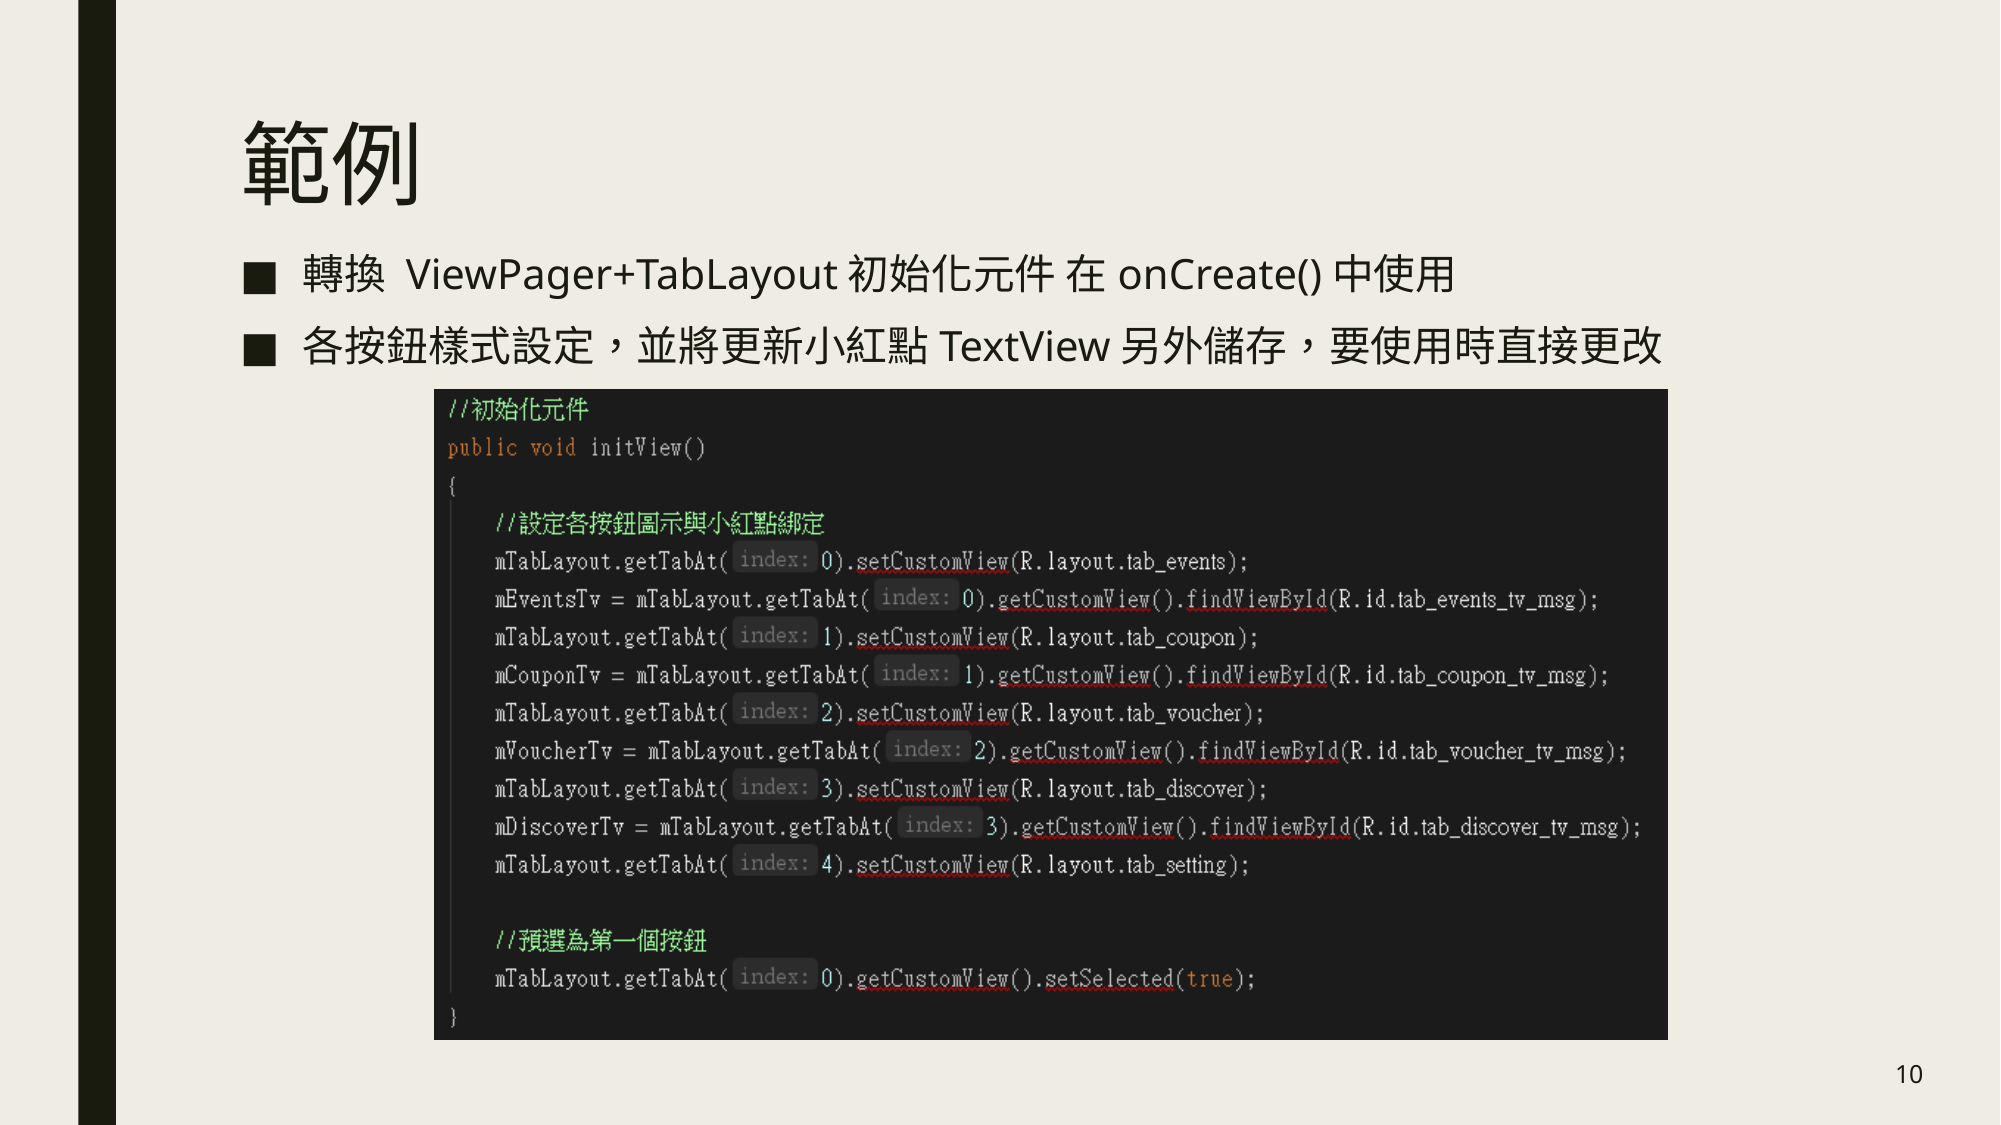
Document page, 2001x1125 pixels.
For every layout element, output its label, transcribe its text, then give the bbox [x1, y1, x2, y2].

picture [434, 389, 1668, 1040]
list 轉換 ViewPager+TabLayout初始化元件 在onCreate()中使用 各按鈕樣式設定，並將更新小紅點TextView另外儲存，要使用時直接更改 [225, 258, 1800, 412]
title 範例 [225, 112, 1800, 258]
footer 10 [1880, 1039, 1949, 1112]
